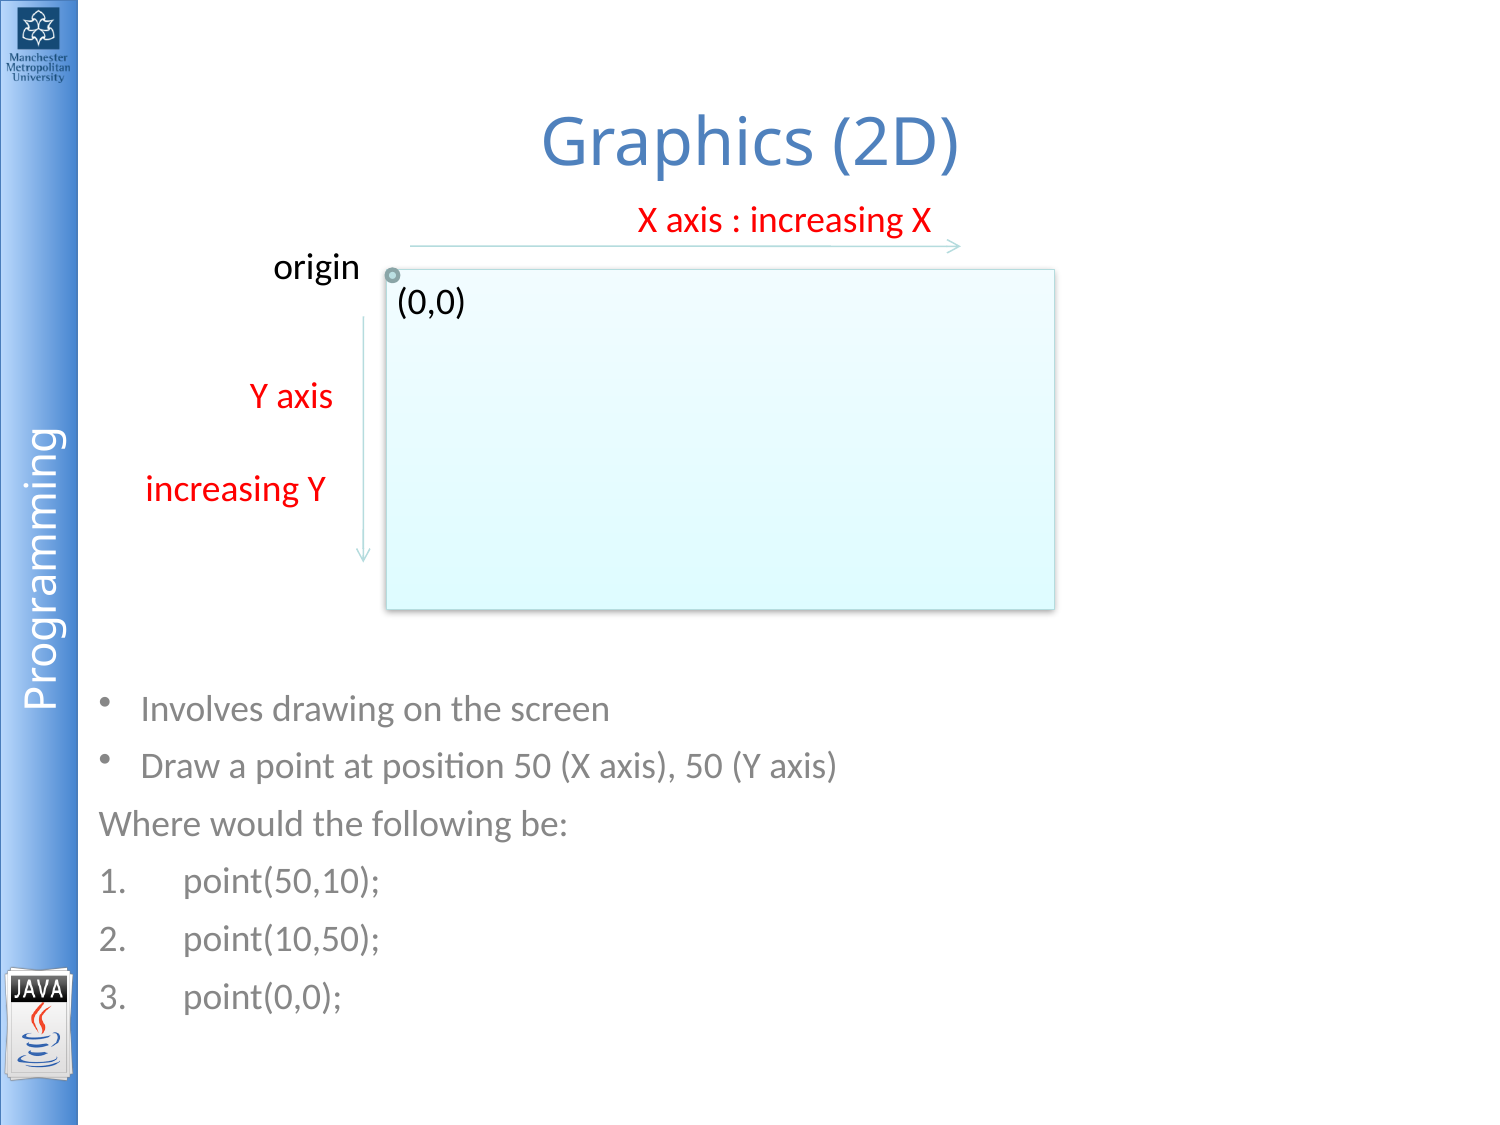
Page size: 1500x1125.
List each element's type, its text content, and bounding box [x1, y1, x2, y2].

text_box X axis : increasing X [623, 187, 947, 244]
picture [0, 966, 82, 1082]
list Involves drawing on the screen Draw a point at position 50 (X axis), 50 (Y axis) Where would the following be: point(50,10); point(10,50); point(0,0); [92, 677, 1425, 1046]
text_box origin [258, 234, 376, 295]
picture [5, 7, 70, 83]
text_box (0,0) [381, 269, 482, 330]
text_box Y axis [234, 363, 349, 423]
title Graphics (2D) [75, 45, 1425, 233]
text_box [386, 269, 1055, 610]
text_box increasing Y [130, 456, 342, 517]
